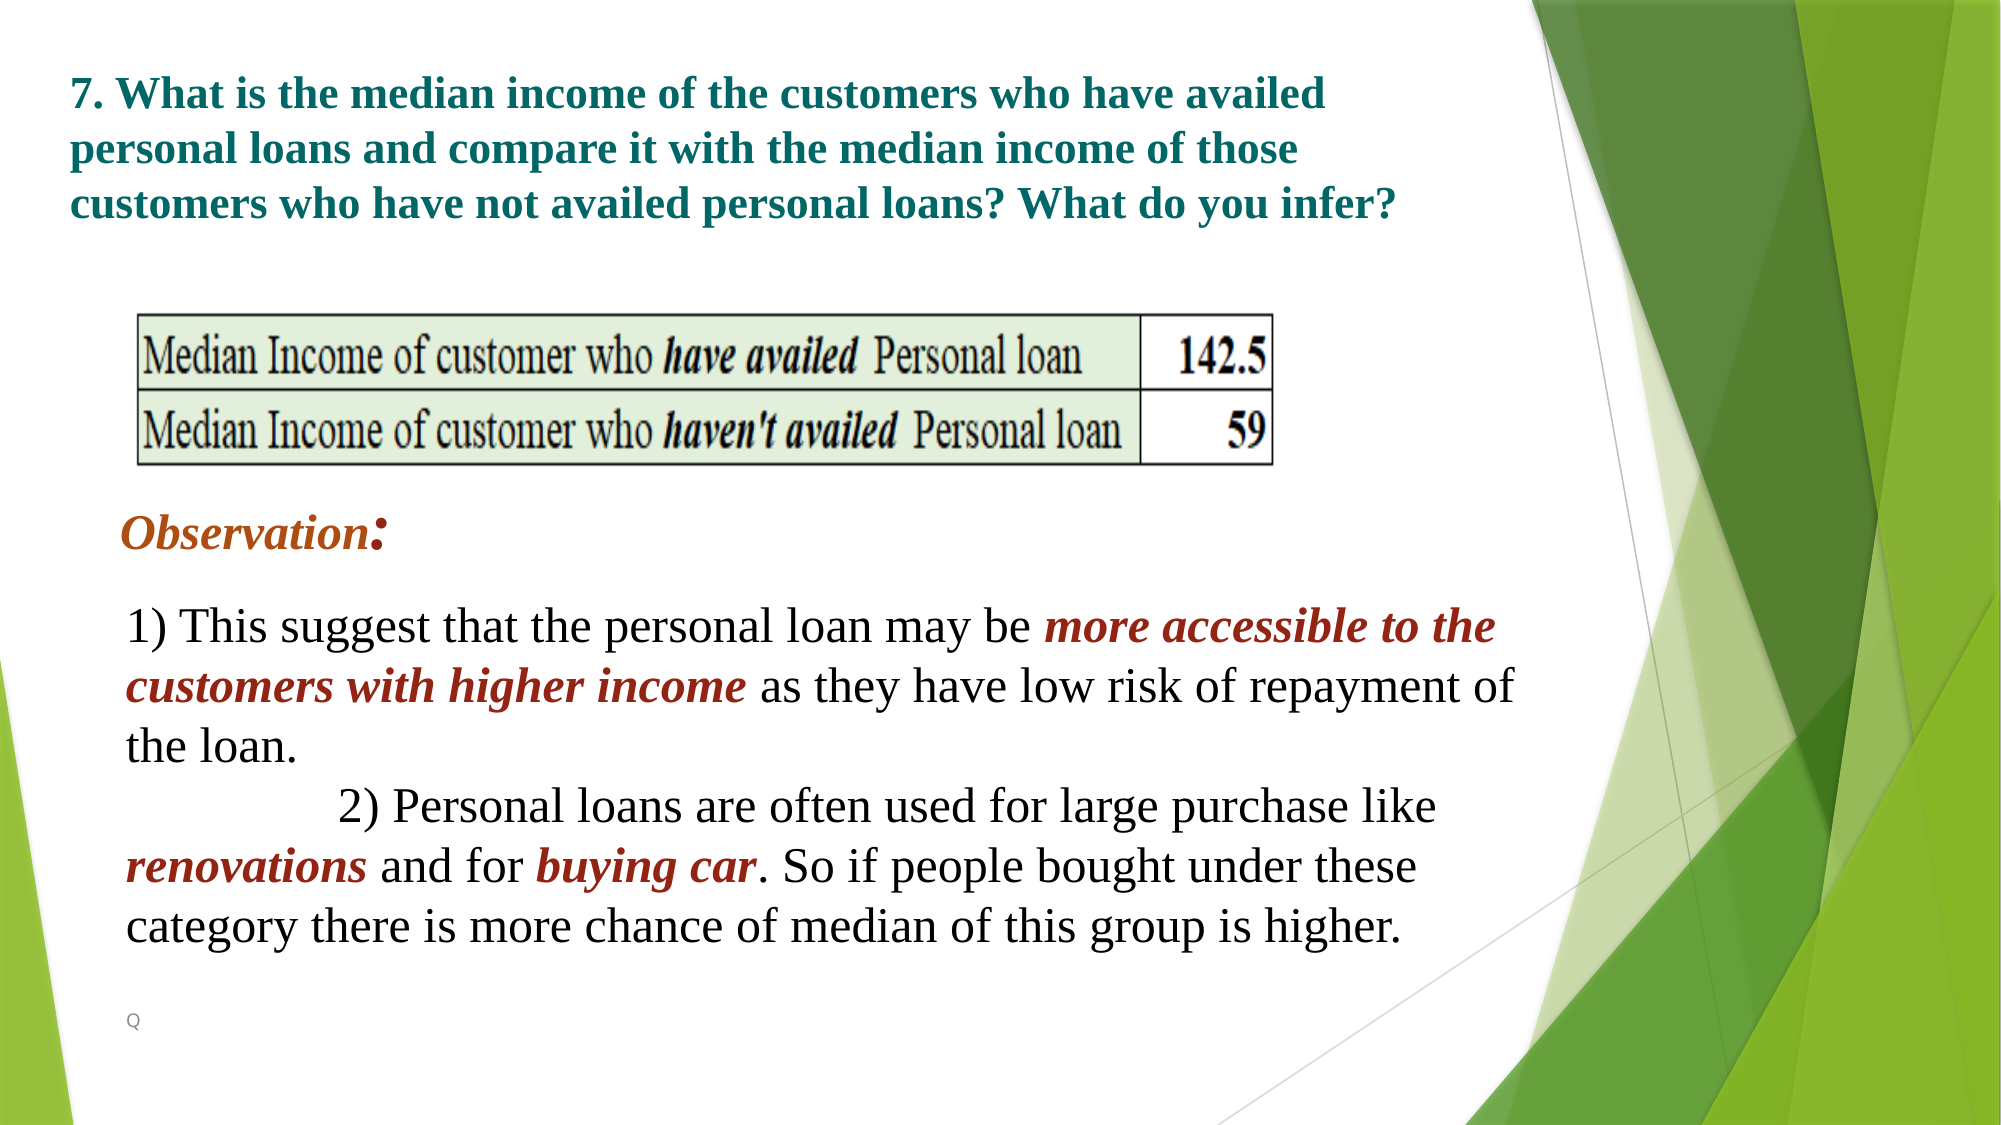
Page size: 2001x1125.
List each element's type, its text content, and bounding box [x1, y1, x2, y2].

text_box 7. What is the median income of the customers who have availed personal loans and compare it with the median income of those customers who have not availed personal loans? What do you infer? [55, 54, 1511, 235]
picture [110, 286, 1295, 516]
footer Q [111, 991, 1145, 1051]
text_box 1) This suggest that the personal loan may be more accessible to the customers with higher income as they have low risk of repayment of the loan. 2) Personal loans are often used for large purchase like renovations and for buying car. So if people bought under these category there is more chance of median of this group is higher. [111, 585, 1586, 960]
text_box Observation: [94, 475, 418, 571]
